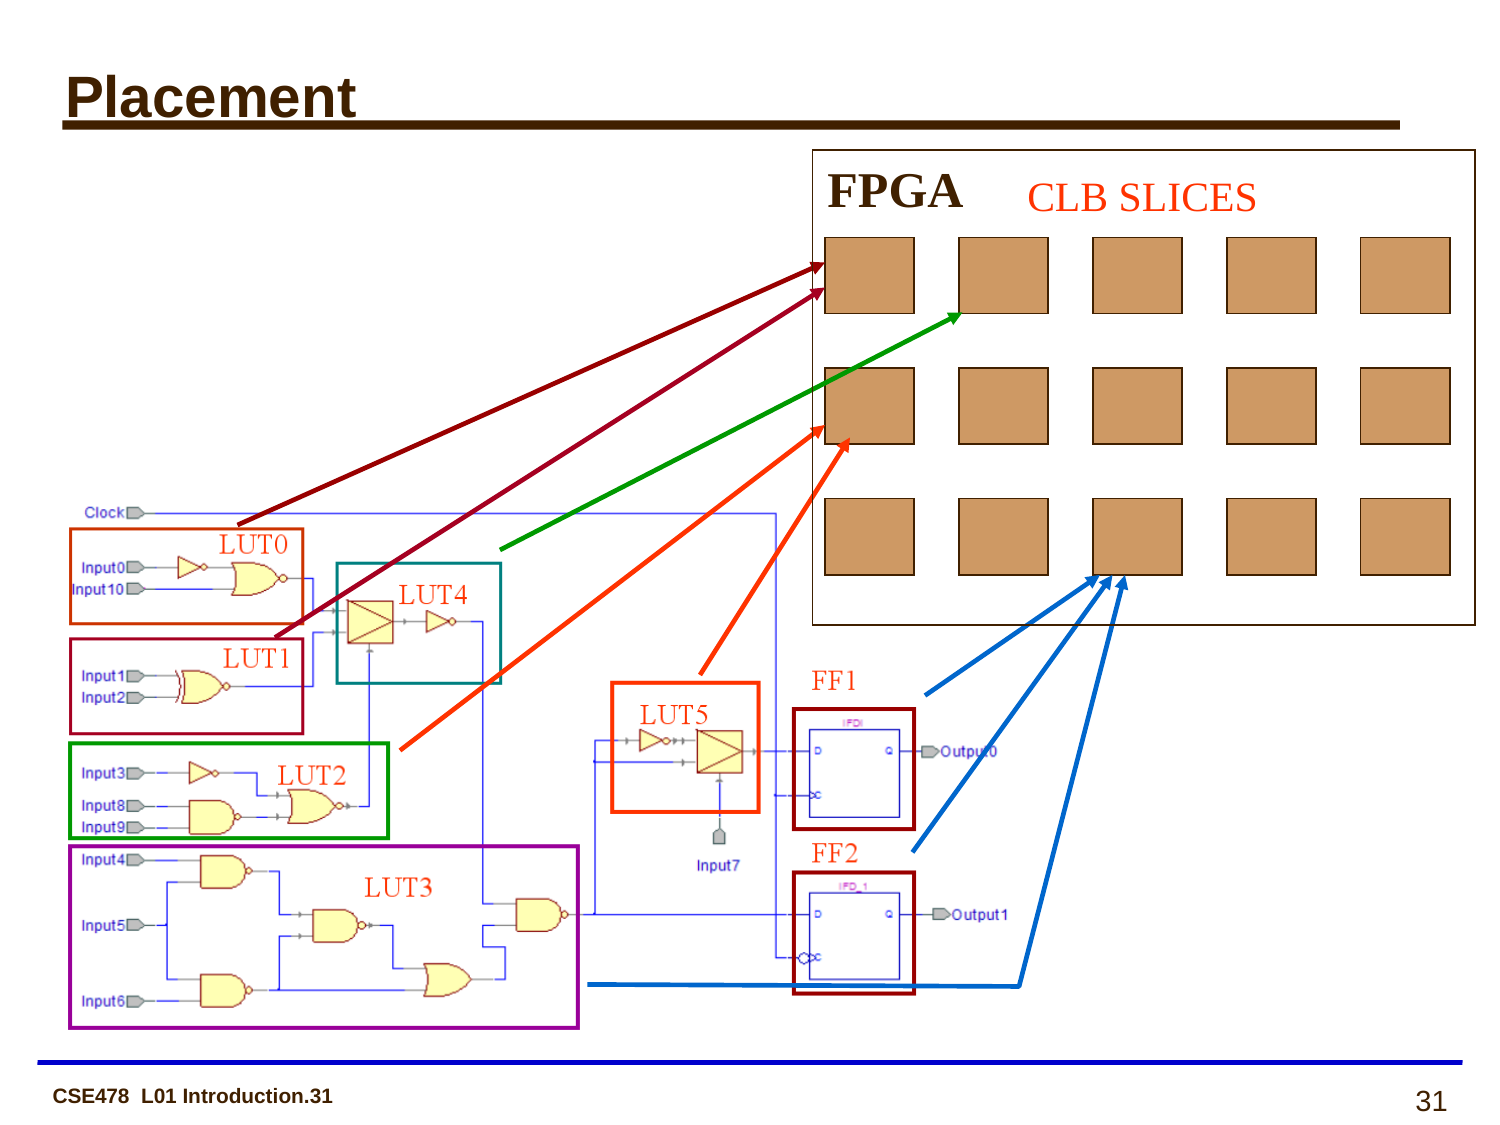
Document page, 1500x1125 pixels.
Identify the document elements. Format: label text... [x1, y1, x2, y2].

text_box [812, 149, 1475, 625]
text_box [62, 237, 1451, 1042]
text_box FPGA [812, 149, 979, 225]
title Placement [49, 0, 1426, 188]
footer CSE478 L01 Introduction.31 [36, 1074, 1138, 1125]
